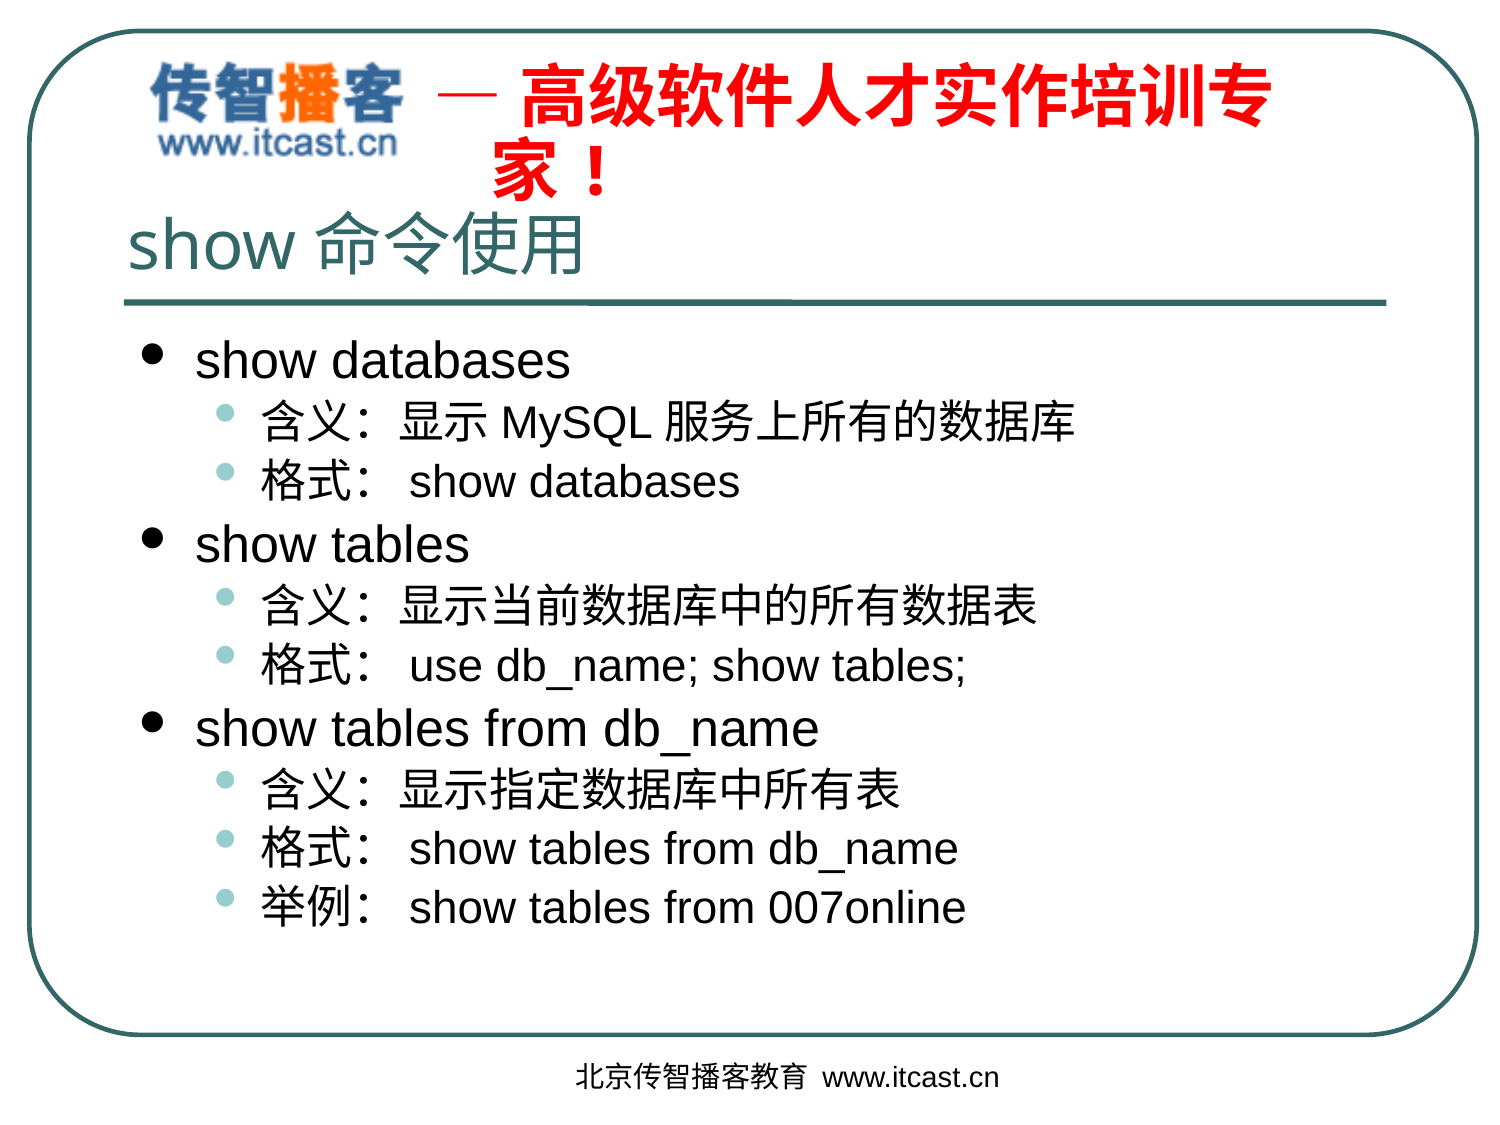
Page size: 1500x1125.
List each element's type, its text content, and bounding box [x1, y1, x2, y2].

list show databases 含义：显示MySQL服务上所有的数据库 格式：show databases show tables 含义：显示当前数据库中的所有数据表 格式：use db_name; show tables; show tables from db_name 含义：显示指定数据库中所有表 格式：show tables from db_name 举例：show tables from 007online [123, 326, 1387, 999]
title show命令使用 [111, 54, 1375, 292]
